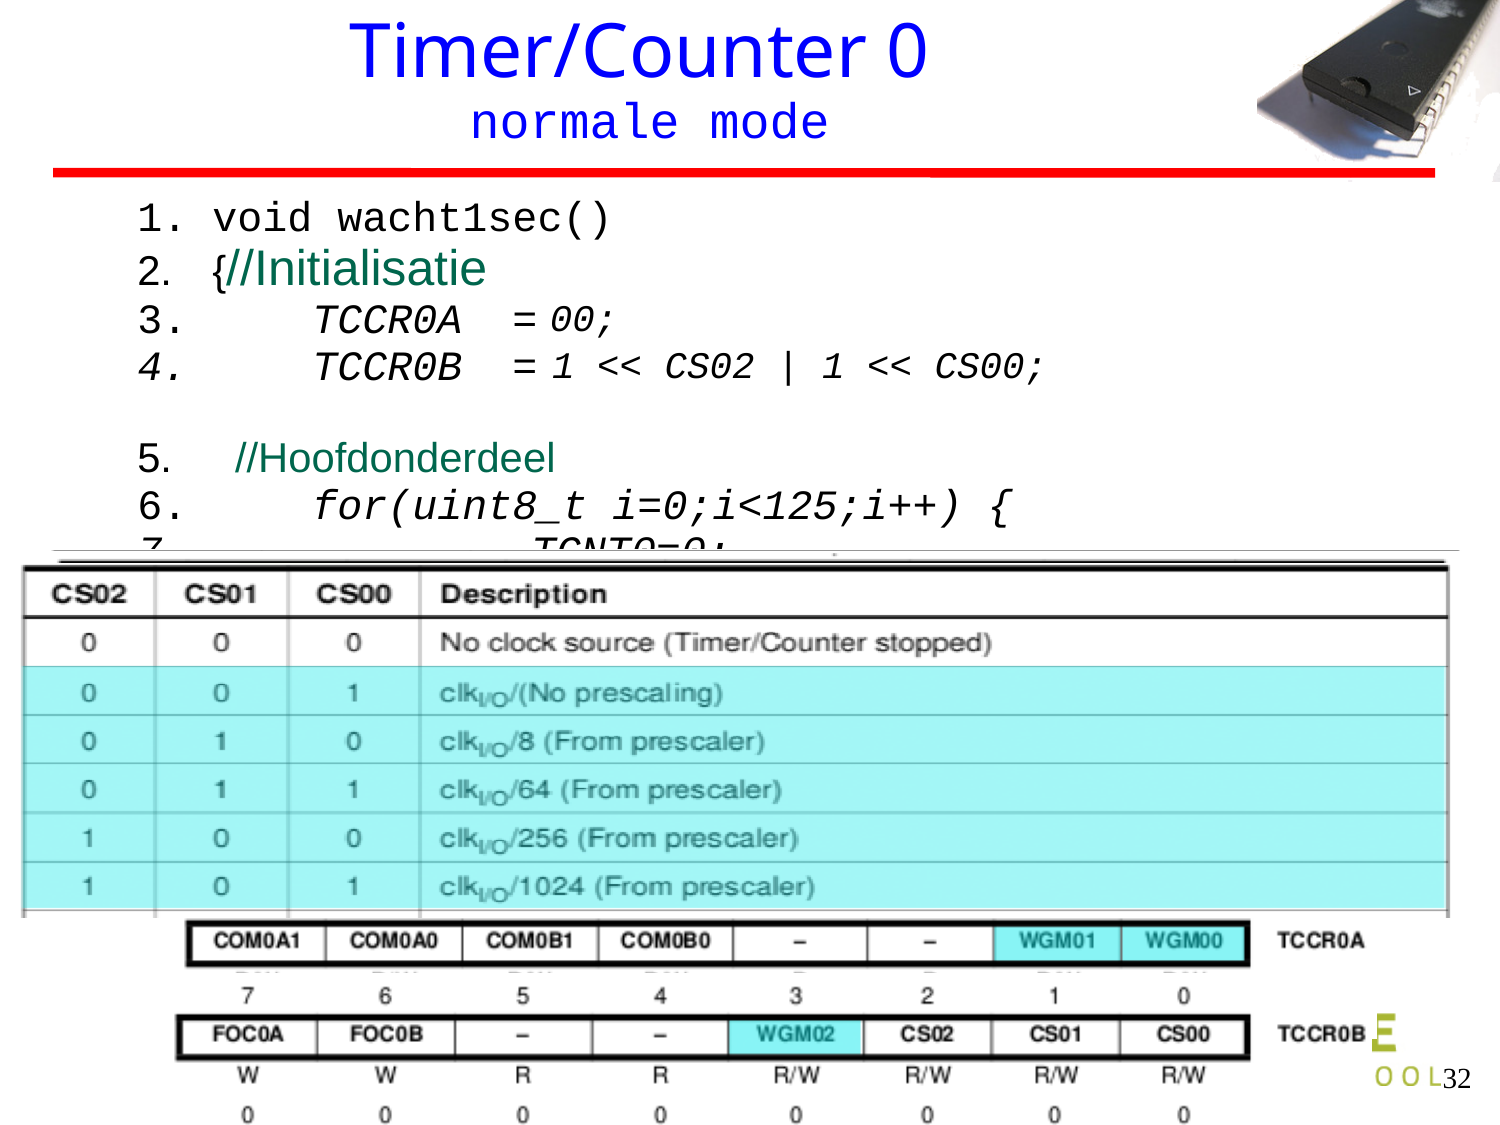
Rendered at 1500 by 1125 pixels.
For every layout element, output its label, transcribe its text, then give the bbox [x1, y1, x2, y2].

picture [17, 549, 1466, 1125]
title Timer/Counter 0 normale mode [253, 4, 1046, 170]
slide_number 32 [1429, 1055, 1500, 1125]
text_box void wacht1sec() {//Initialisatie TCCR0A = TCCR0B = //Hoofdonderdeel for(uint8_t i=0;i<125;i++) { TCNT0=0; while(TCNT0 != 125); } //Afsluiting (no clock) TCCR0B &=~(1<<CS02|1<<CS01|1<<CS00); } [123, 184, 1329, 547]
picture [1257, 0, 1500, 182]
text_box 1 << CS02 | 1 << CS00; [537, 338, 1117, 395]
text_box 00; [490, 290, 715, 348]
